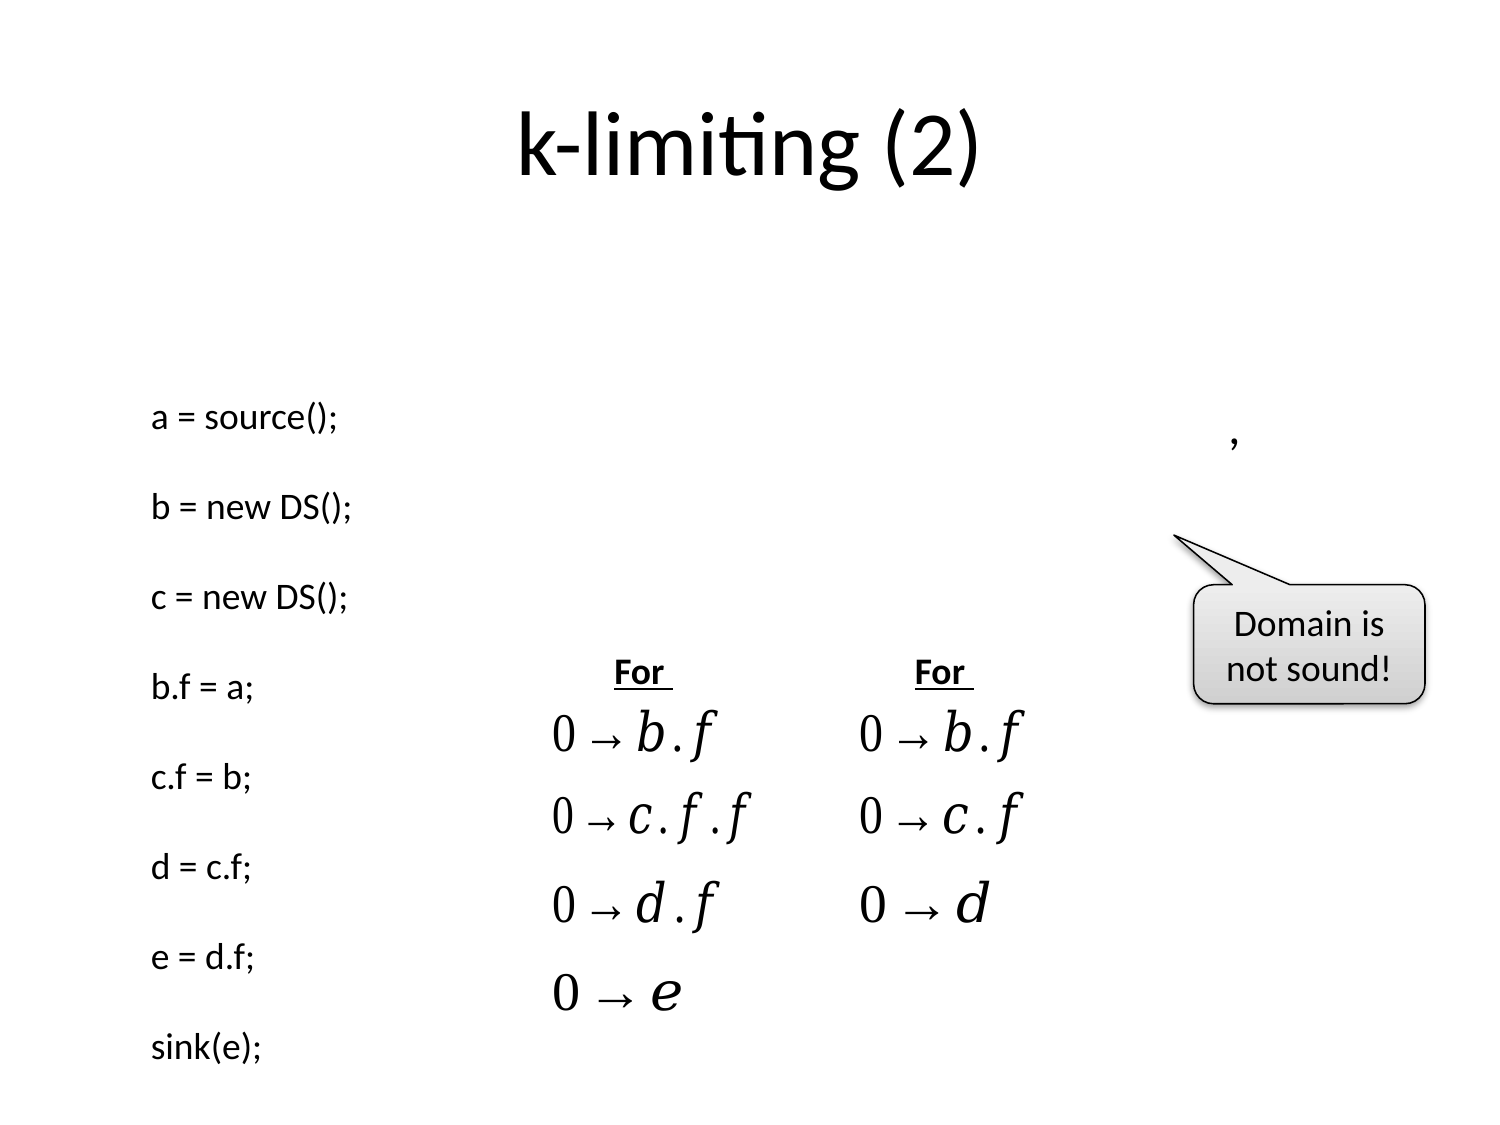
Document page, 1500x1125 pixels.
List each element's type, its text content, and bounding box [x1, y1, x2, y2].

title k-limiting (2) [75, 45, 1425, 233]
text_box Domain is not sound! [1173, 534, 1426, 705]
text_box a = source(); b = new DS(); c = new DS(); b.f = a; c.f = b; d = c.f; e = d.f; sink(e); [136, 385, 368, 1075]
